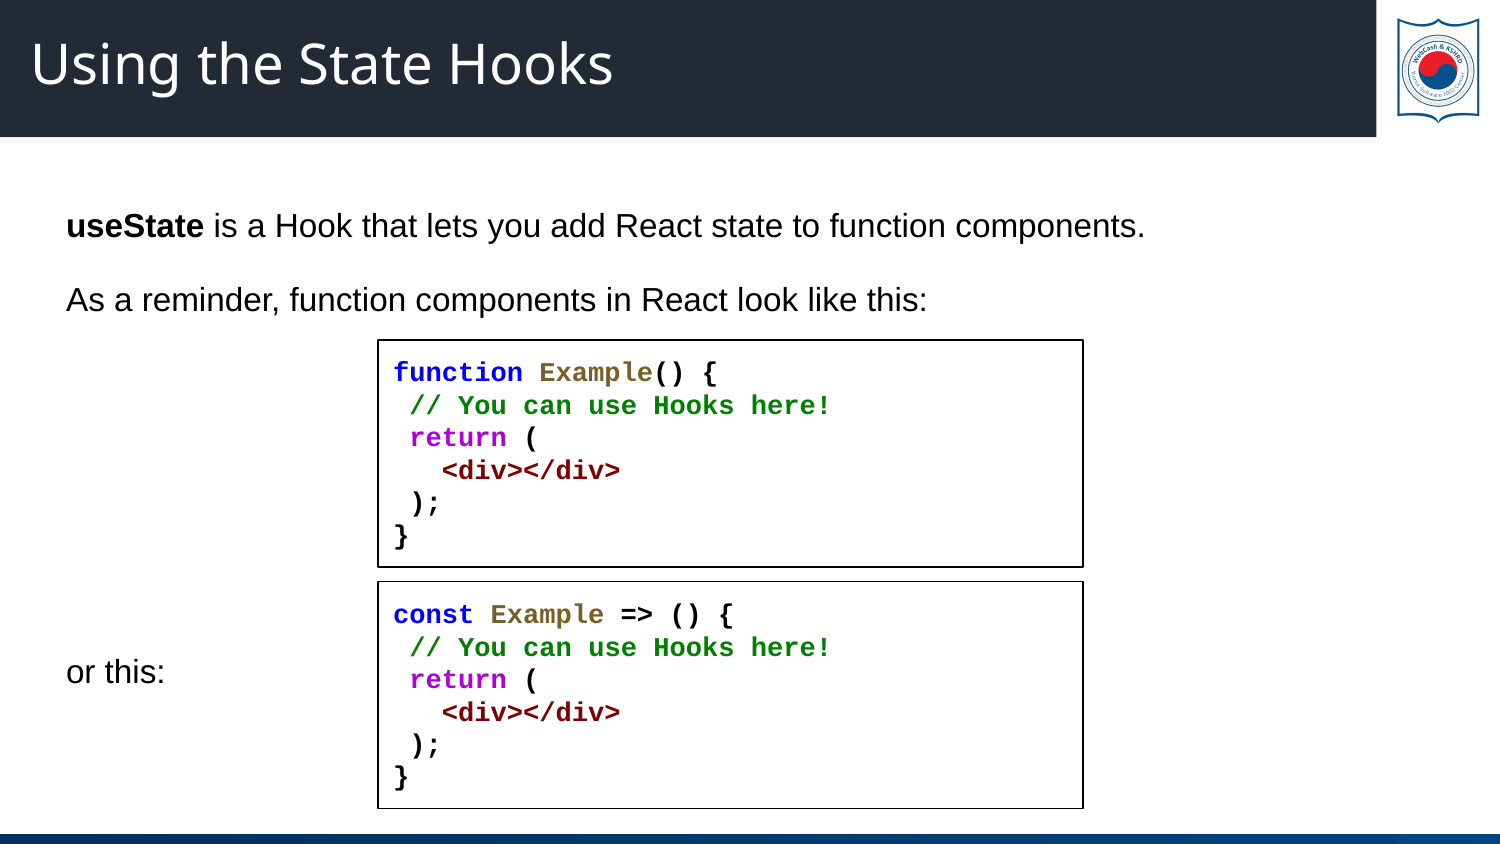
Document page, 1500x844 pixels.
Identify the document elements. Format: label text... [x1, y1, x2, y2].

text_box function Example() { // You can use Hooks here! return ( <div></div> ); } [378, 339, 1083, 567]
text_box const Example => () { // You can use Hooks here! return ( <div></div> ); } [378, 581, 1083, 809]
list useState is a Hook that lets you add React state to function components. As a reminder, function components in React look like this: or this: [51, 189, 1449, 750]
title Using the State Hooks [19, 15, 1360, 118]
picture [1385, 15, 1489, 127]
